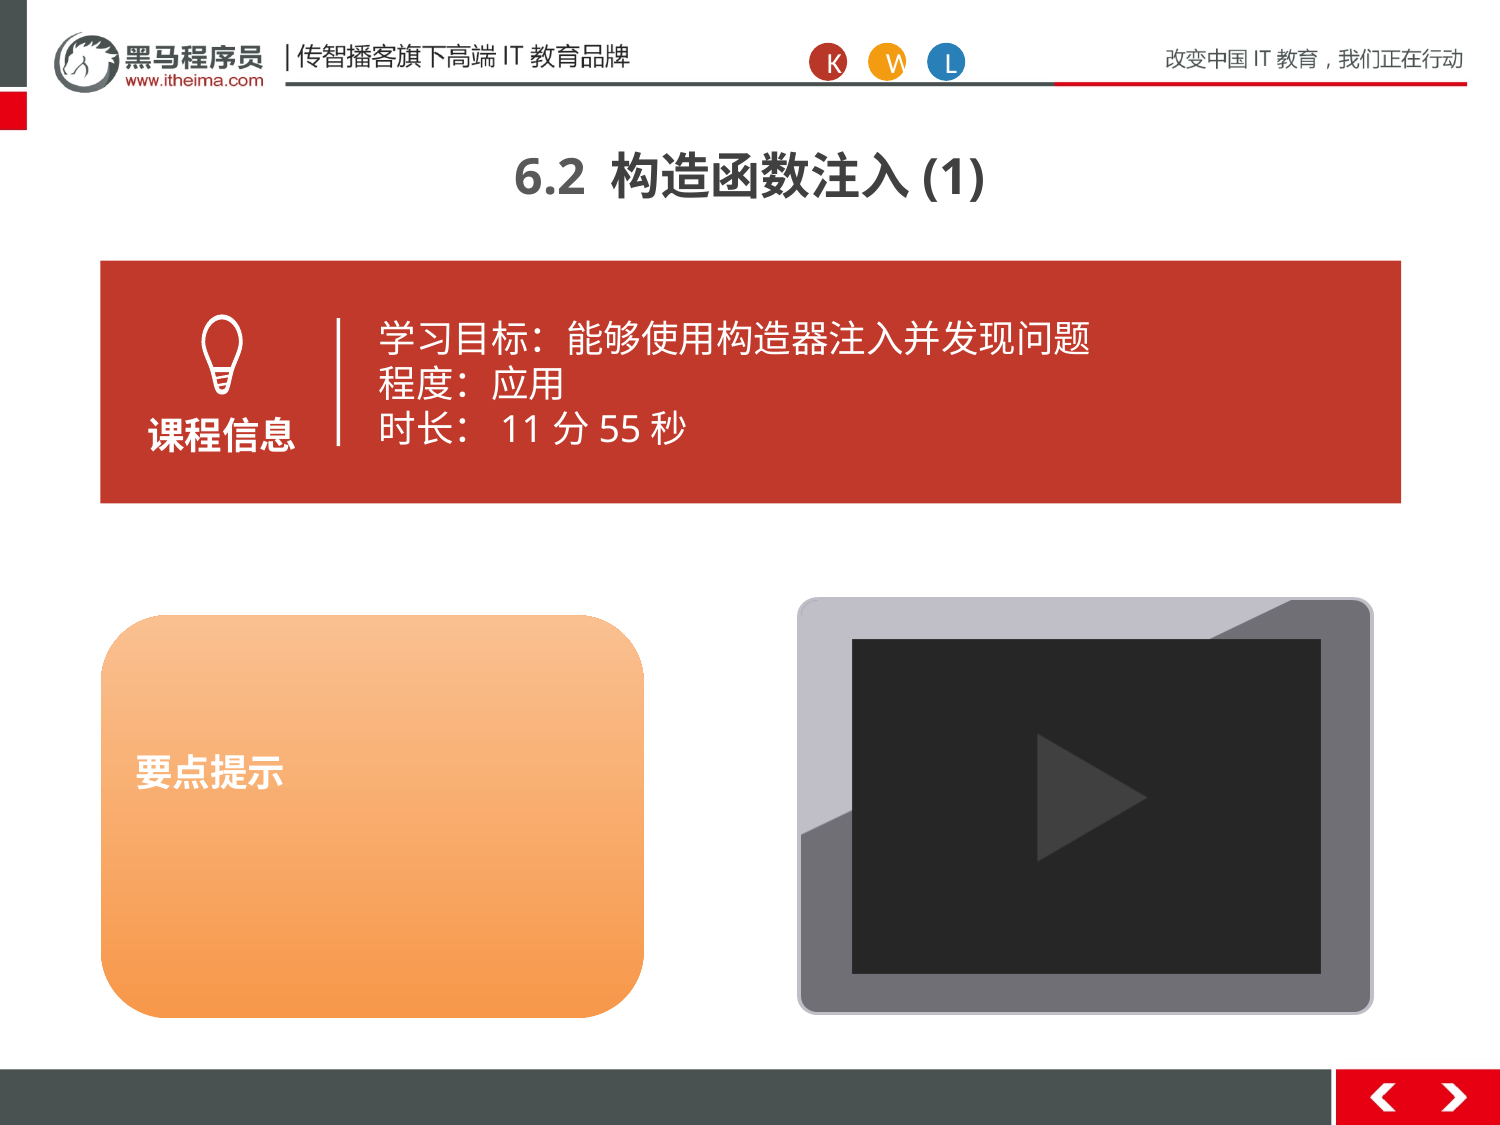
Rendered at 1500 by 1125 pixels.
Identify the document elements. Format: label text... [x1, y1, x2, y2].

text_box 要点提示 [100, 615, 644, 1019]
text_box L [925, 40, 968, 83]
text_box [130, 314, 314, 466]
text_box 6.2 构造函数注入(1) [0, 137, 1500, 209]
text_box [98, 258, 1403, 505]
text_box K [806, 40, 850, 83]
text_box [335, 316, 342, 448]
text_box W [866, 40, 909, 83]
picture [0, 209, 1500, 1125]
text_box 学习目标：能够使用构造器注入并发现问题 程度：应用 时长：11分55秒 [363, 307, 1260, 458]
picture [0, 0, 1500, 137]
